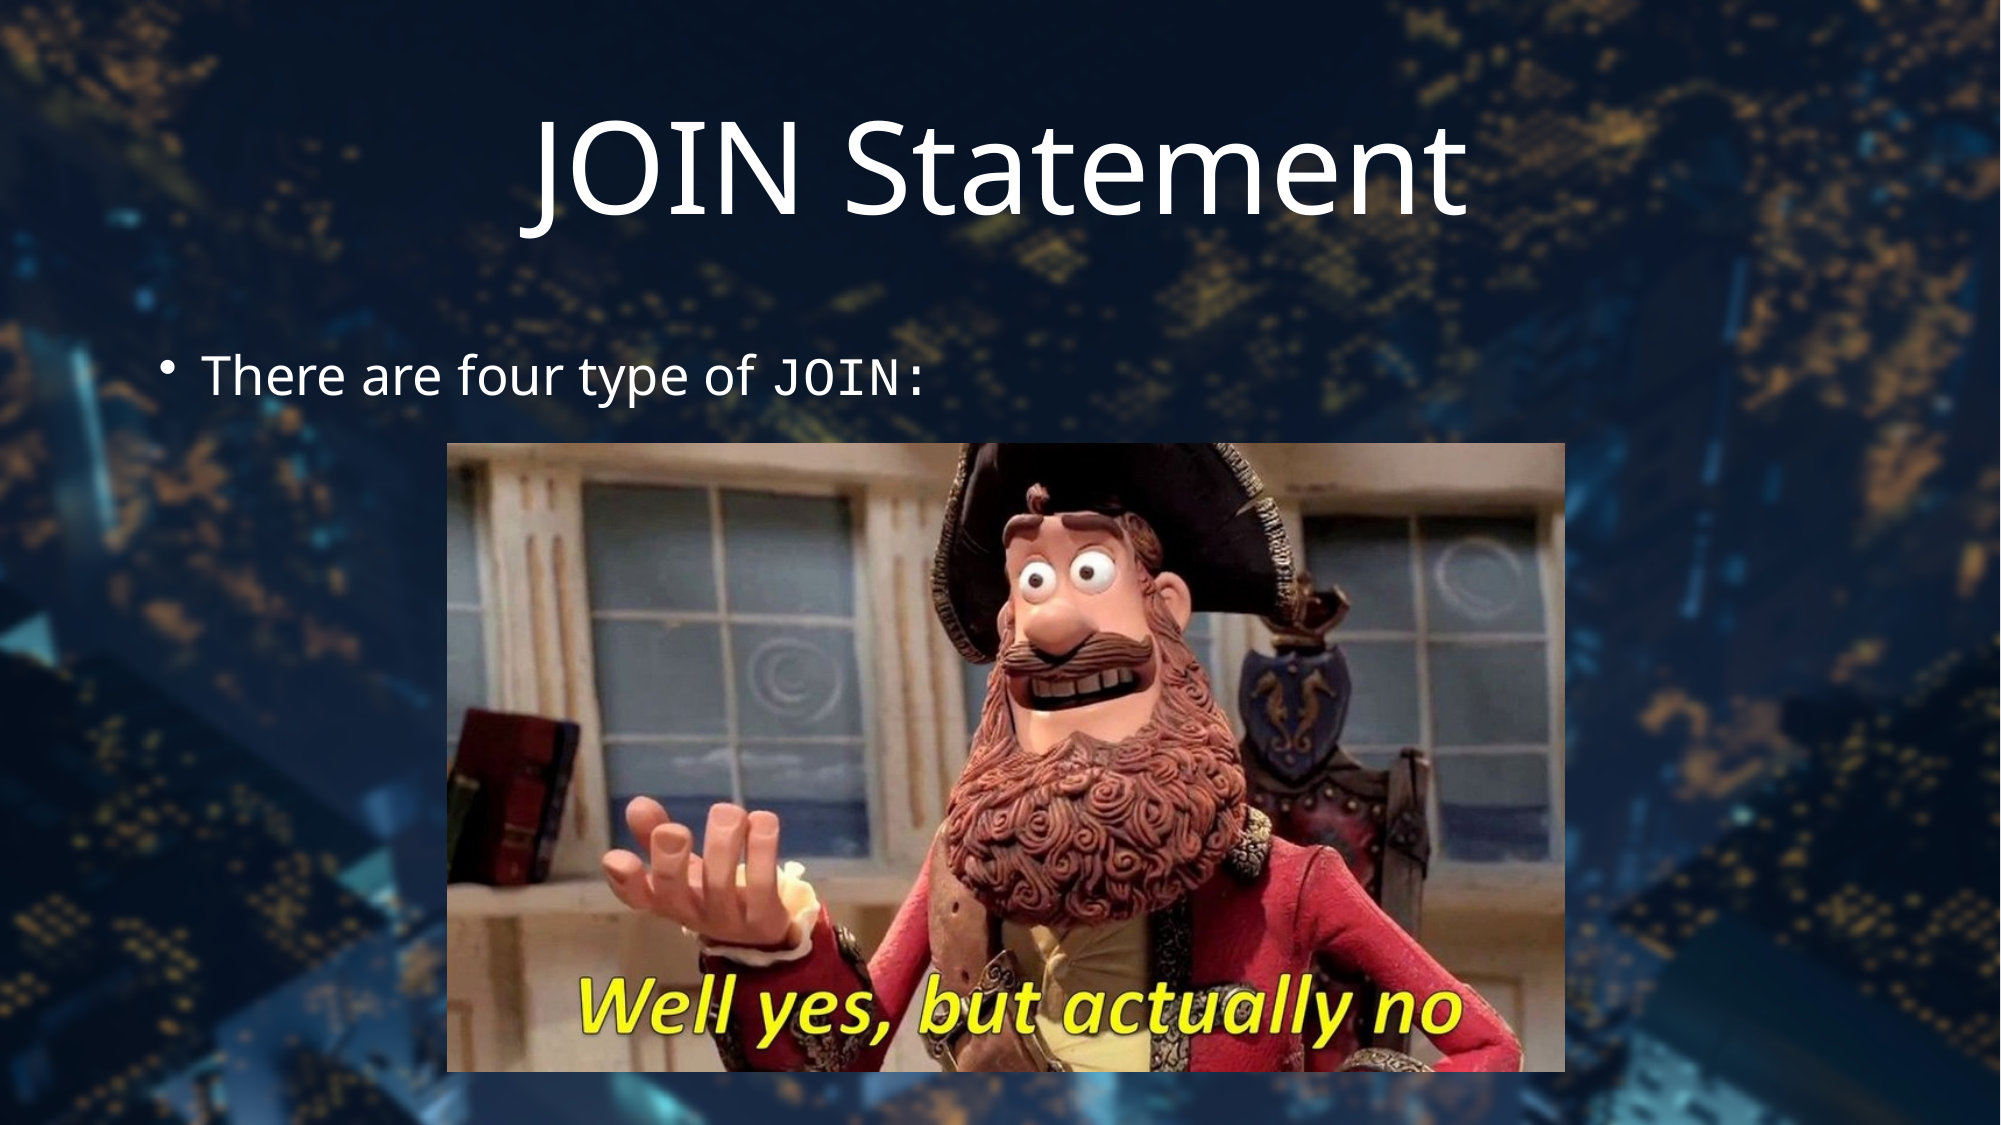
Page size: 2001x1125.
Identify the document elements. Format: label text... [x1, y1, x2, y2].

title JOIN Statement [67, 43, 1933, 261]
text_box There are four type of JOIN: [138, 308, 1826, 427]
picture [0, 0, 2001, 1125]
